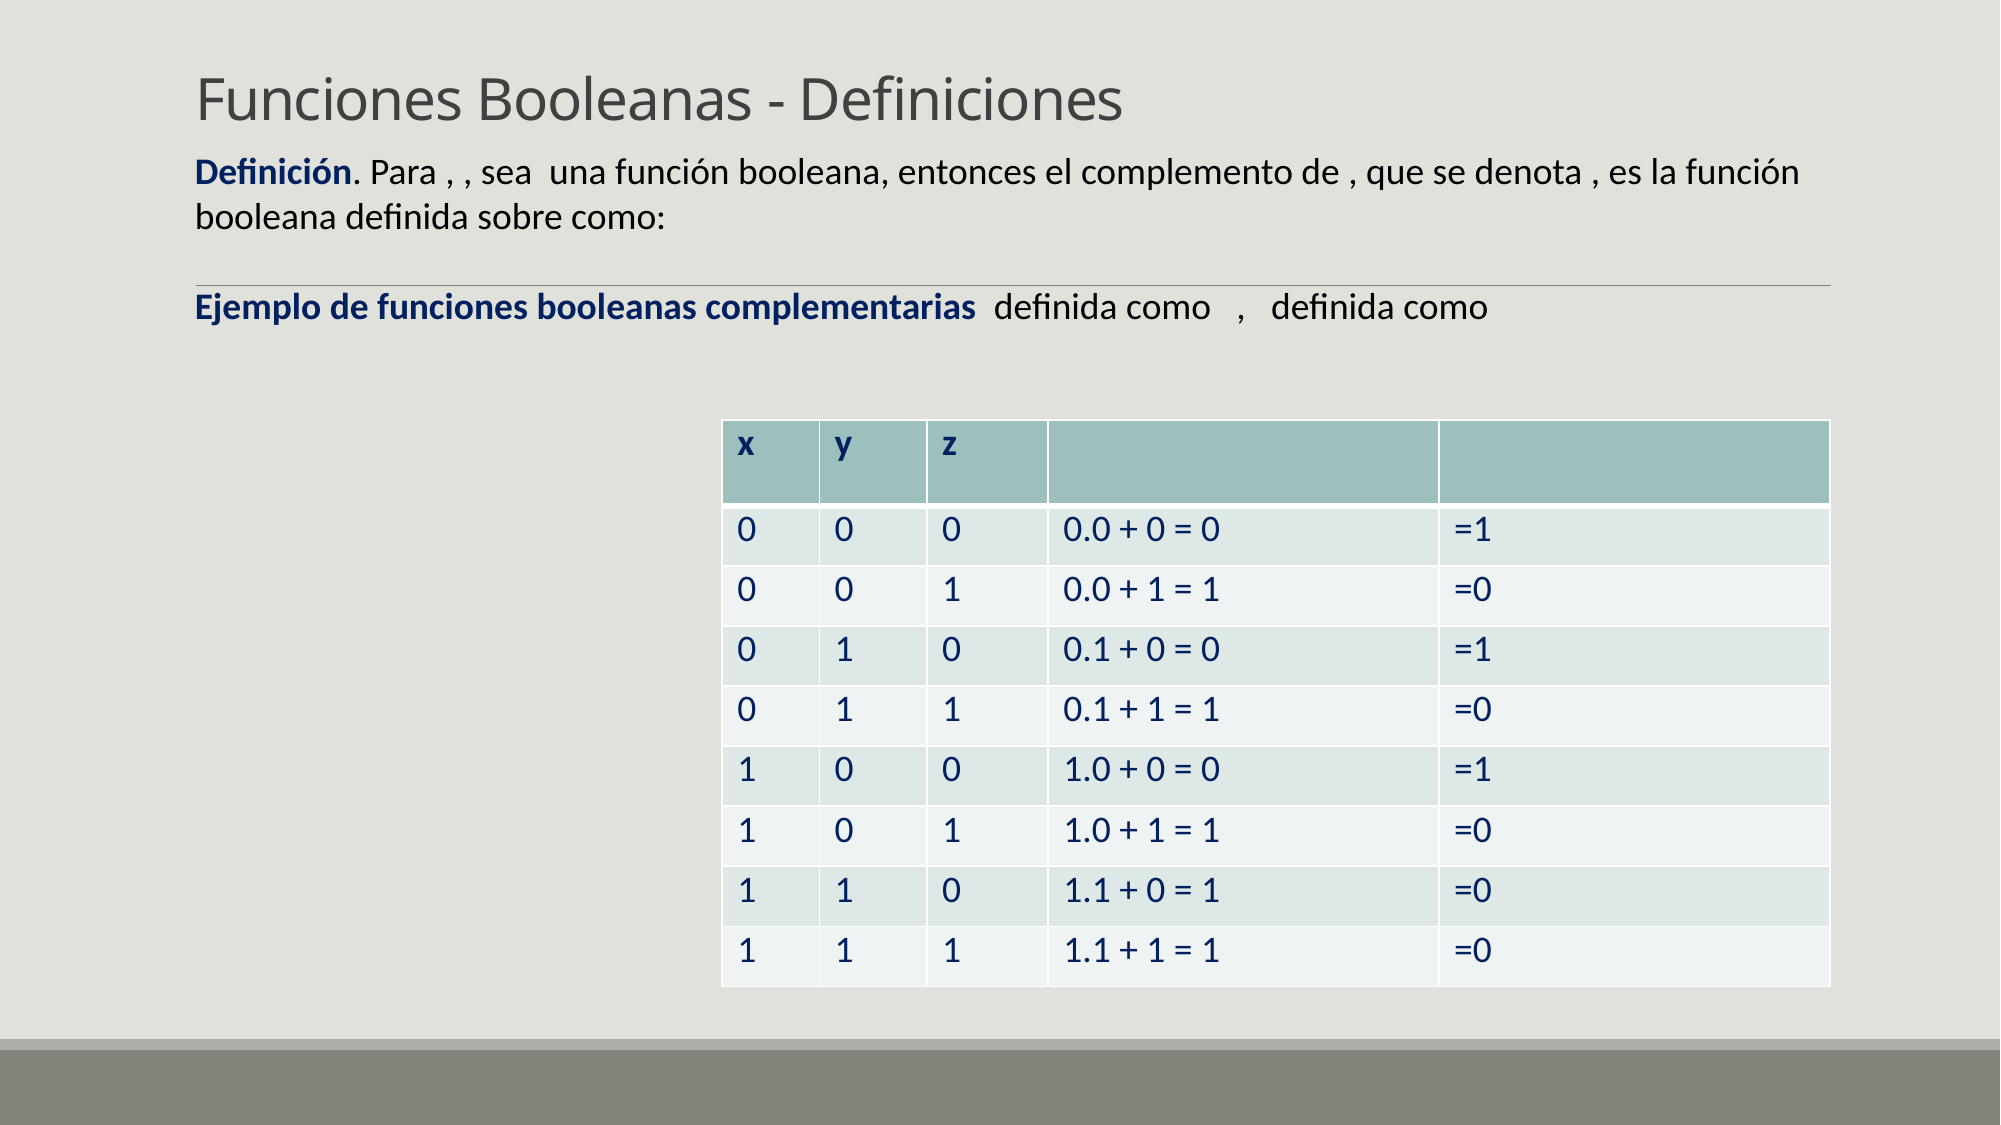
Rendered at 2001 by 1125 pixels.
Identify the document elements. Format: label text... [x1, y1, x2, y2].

title Funciones Booleanas - Definiciones [180, 47, 1830, 140]
